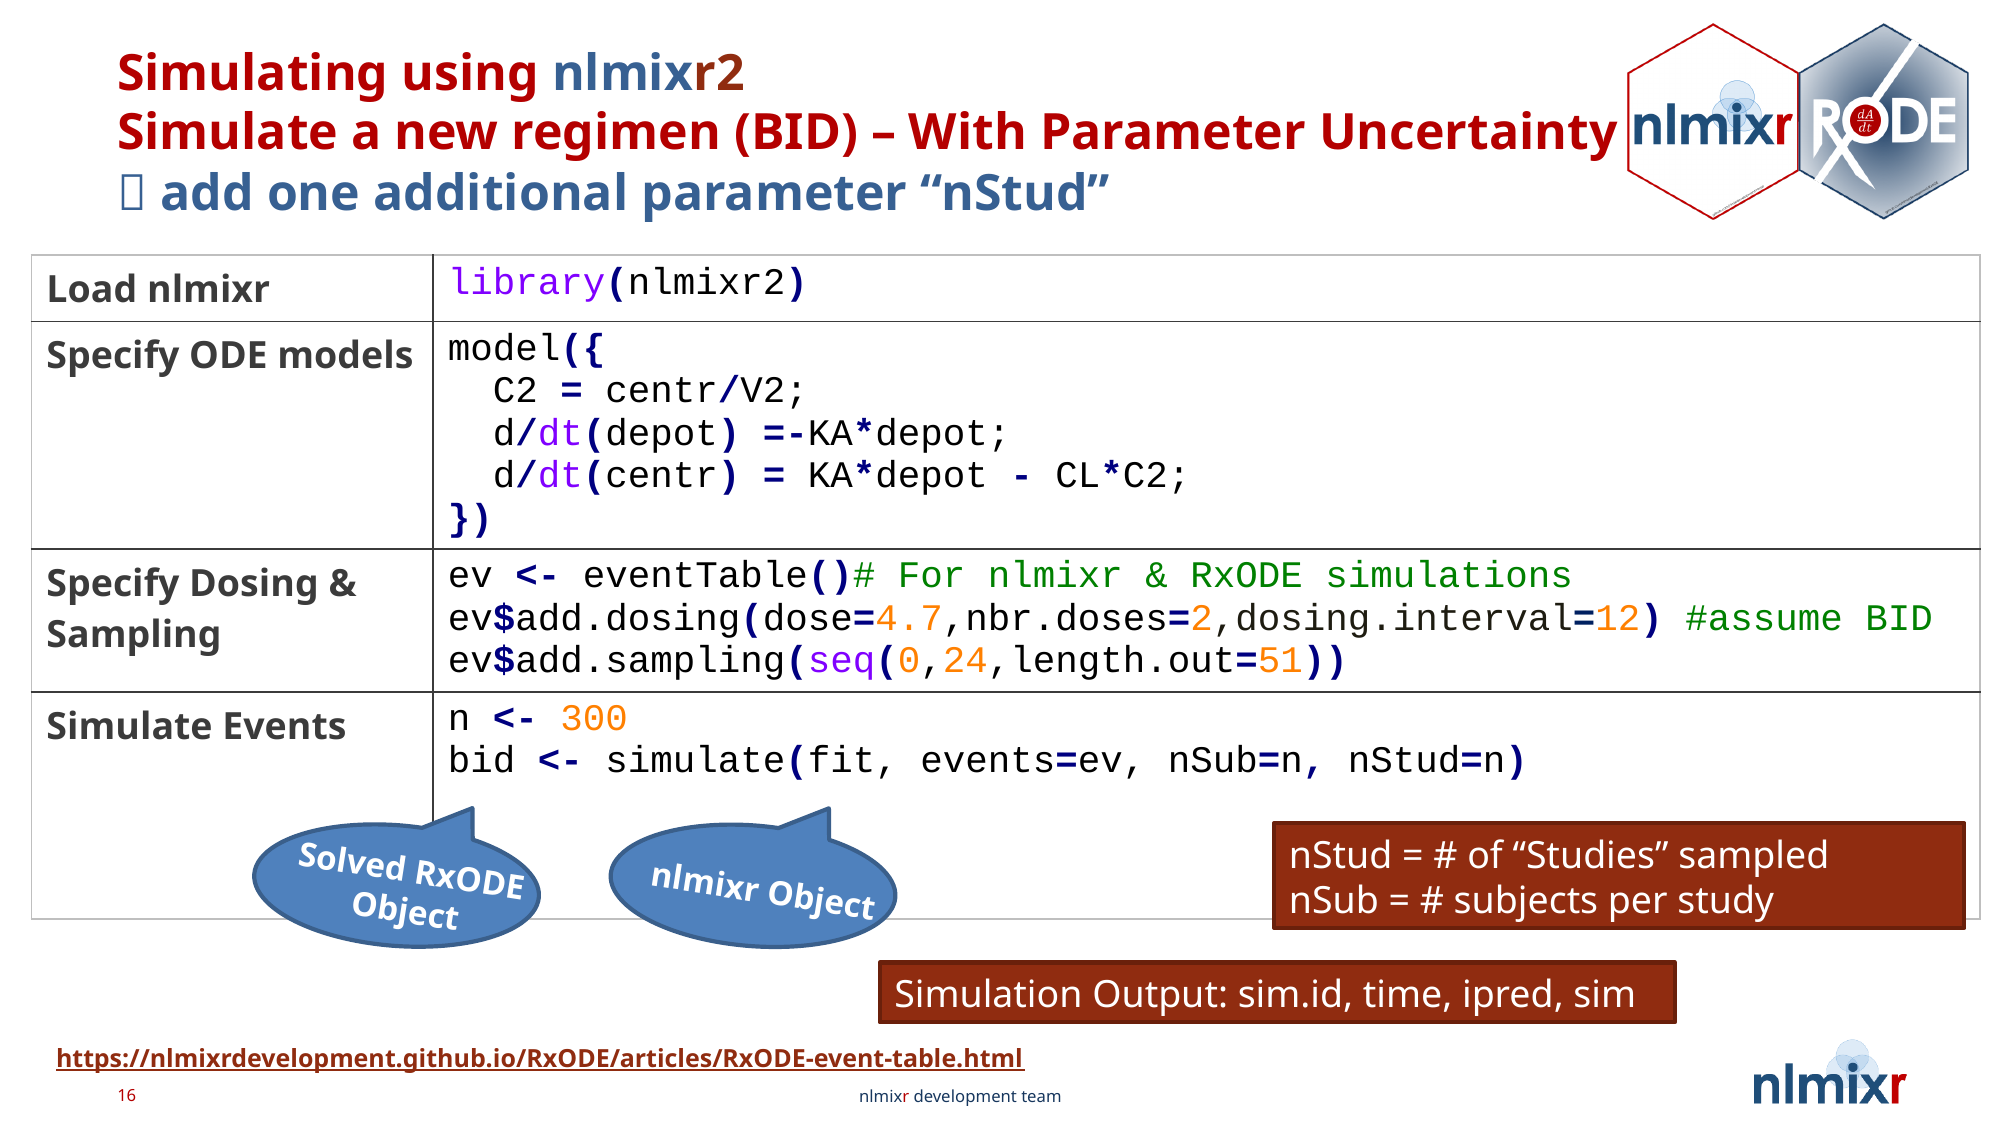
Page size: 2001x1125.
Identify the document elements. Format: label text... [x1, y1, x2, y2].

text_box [1626, 22, 1969, 221]
table_cell Specify Dosing & Sampling [32, 550, 432, 691]
table_cell Simulate Events [32, 693, 432, 918]
slide_number 16 [102, 1084, 276, 1115]
table_cell model({ C2 = centr/V2; d/dt(depot) =-KA*depot; d/dt(centr) = KA*depot - CL*C2; }) [434, 322, 1979, 548]
picture [1744, 1028, 1916, 1115]
footer nlmixr development team [354, 1076, 1567, 1115]
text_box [253, 825, 540, 947]
text_box nStud = # of “Studies” sampled nSub = # subjects per study [1272, 821, 1966, 930]
text_box https://nlmixrdevelopment.github.io/RxODE/articles/RxODE-event-table.html [41, 1034, 1040, 1084]
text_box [609, 825, 896, 947]
title Simulating using nlmixr2 Simulate a new regimen (BID) – With Parameter Uncertainty  add one additional parameter “nStud” [102, 18, 1898, 242]
table_cell ev <- eventTable()# For nlmixr & RxODE simulations ev$add.dosing(dose=4.7,nbr.doses=2,dosing.interval=12) #assume BID ev$add.sampling(seq(0,24,length.out=51)) [434, 550, 1979, 691]
table_cell Specify ODE models [32, 322, 432, 548]
table_header Load nlmixr [32, 256, 432, 321]
table_header library(nlmixr2) [434, 256, 1979, 321]
text_box Simulation Output: sim.id, time, ipred, sim [878, 960, 1677, 1024]
table_cell n <- 300 bid <- simulate(fit, events=ev, nSub=n, nStud=n) [434, 693, 1979, 918]
